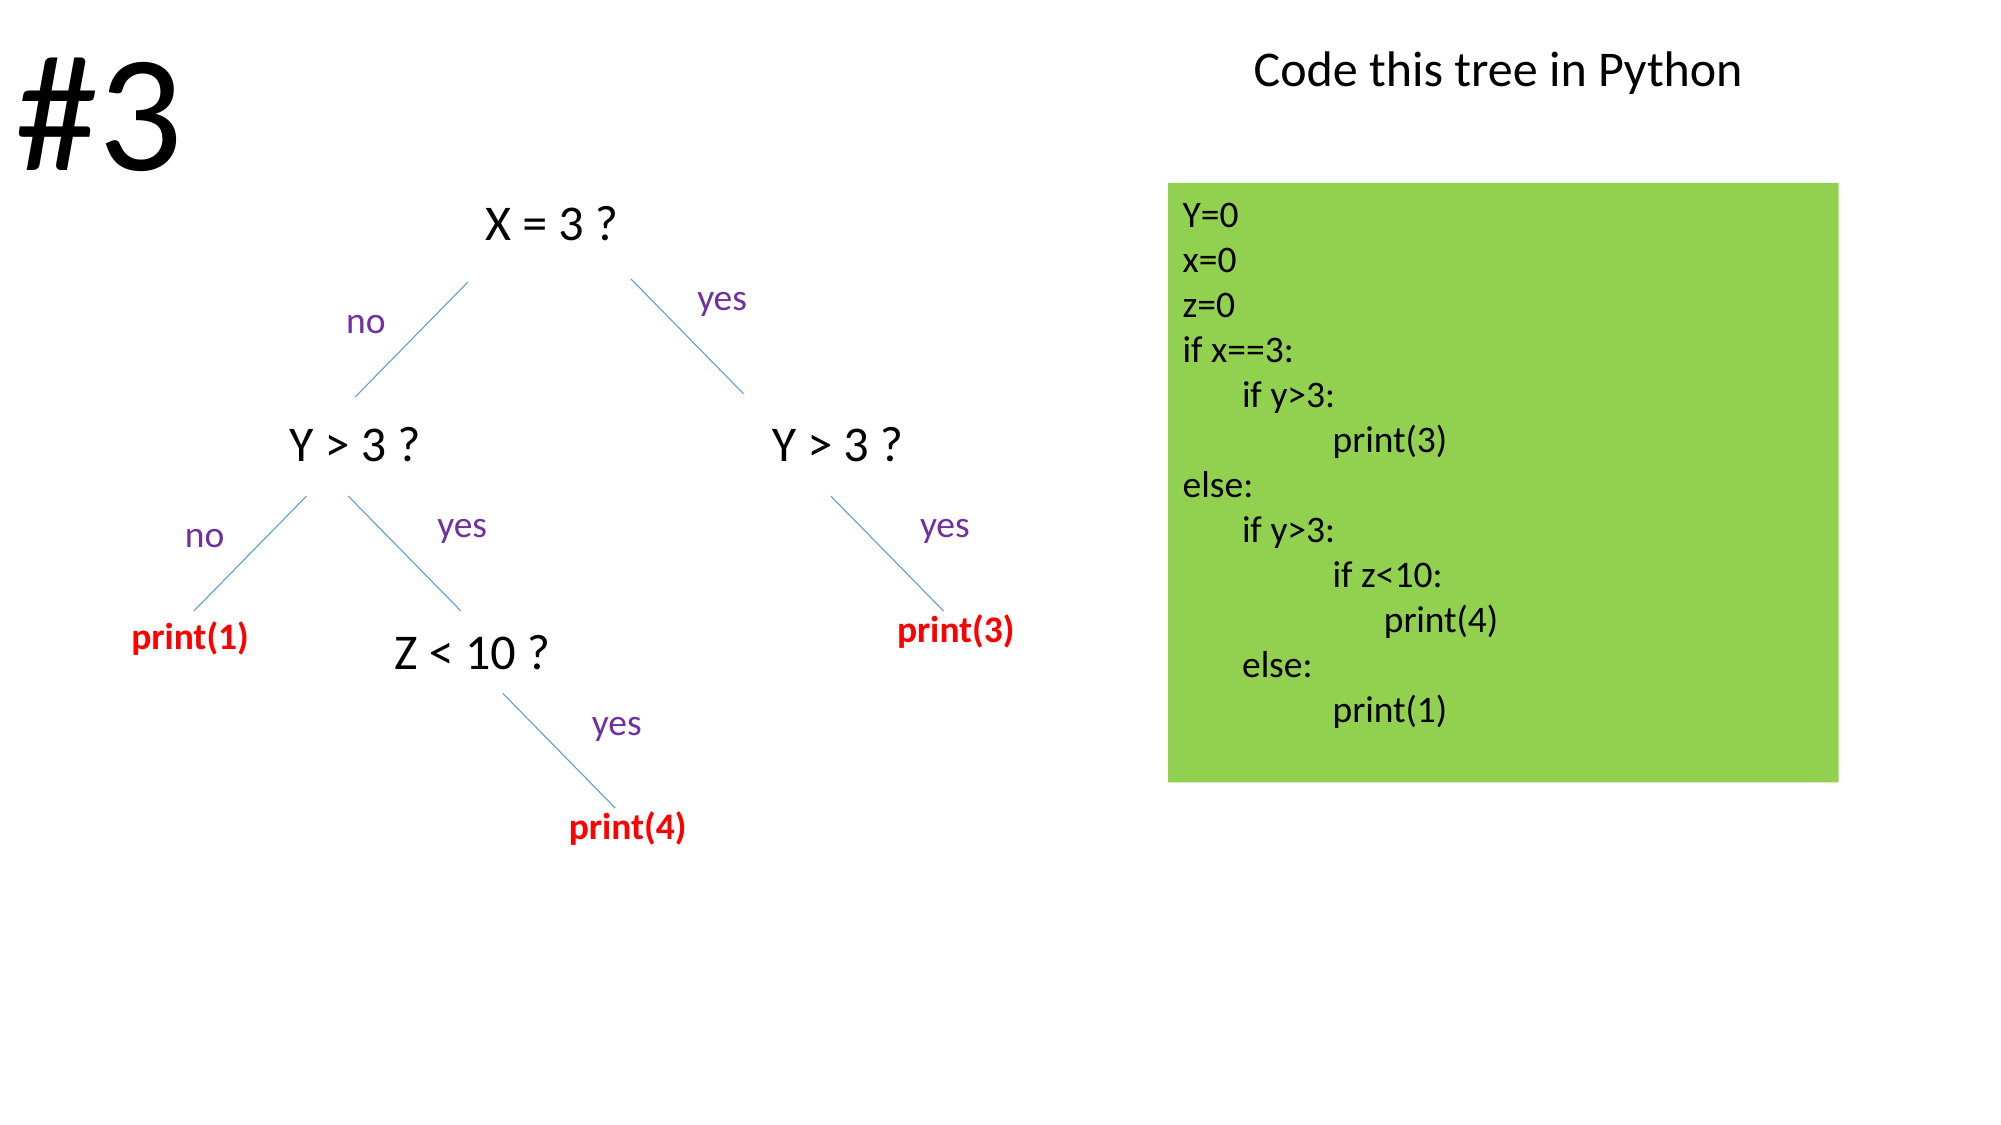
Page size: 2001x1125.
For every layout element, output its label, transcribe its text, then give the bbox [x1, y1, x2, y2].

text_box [193, 496, 307, 611]
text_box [355, 282, 468, 397]
text_box X = 3 ? [470, 182, 634, 258]
text_box Y > 3 ? [274, 403, 436, 479]
text_box print(4) [554, 794, 702, 855]
text_box Y=0 x=0 z=0 if x==3: if y>3: print(3) else: if y>3: if z<10: print(4) else: print(1) [1167, 182, 1839, 783]
text_box no [331, 288, 355, 349]
text_box print(1) [116, 604, 265, 665]
text_box yes [577, 690, 657, 750]
text_box yes [422, 492, 503, 553]
text_box Z < 10 ? [379, 612, 566, 688]
text_box print(3) [882, 597, 1030, 657]
text_box Code this tree in Python [1239, 29, 1758, 104]
text_box yes [905, 492, 985, 553]
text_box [631, 279, 744, 394]
text_box #3 [1, 0, 199, 211]
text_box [830, 496, 944, 611]
text_box no [170, 502, 193, 563]
text_box yes [682, 265, 763, 326]
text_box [348, 496, 461, 611]
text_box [502, 693, 616, 808]
text_box Y > 3 ? [757, 403, 919, 479]
